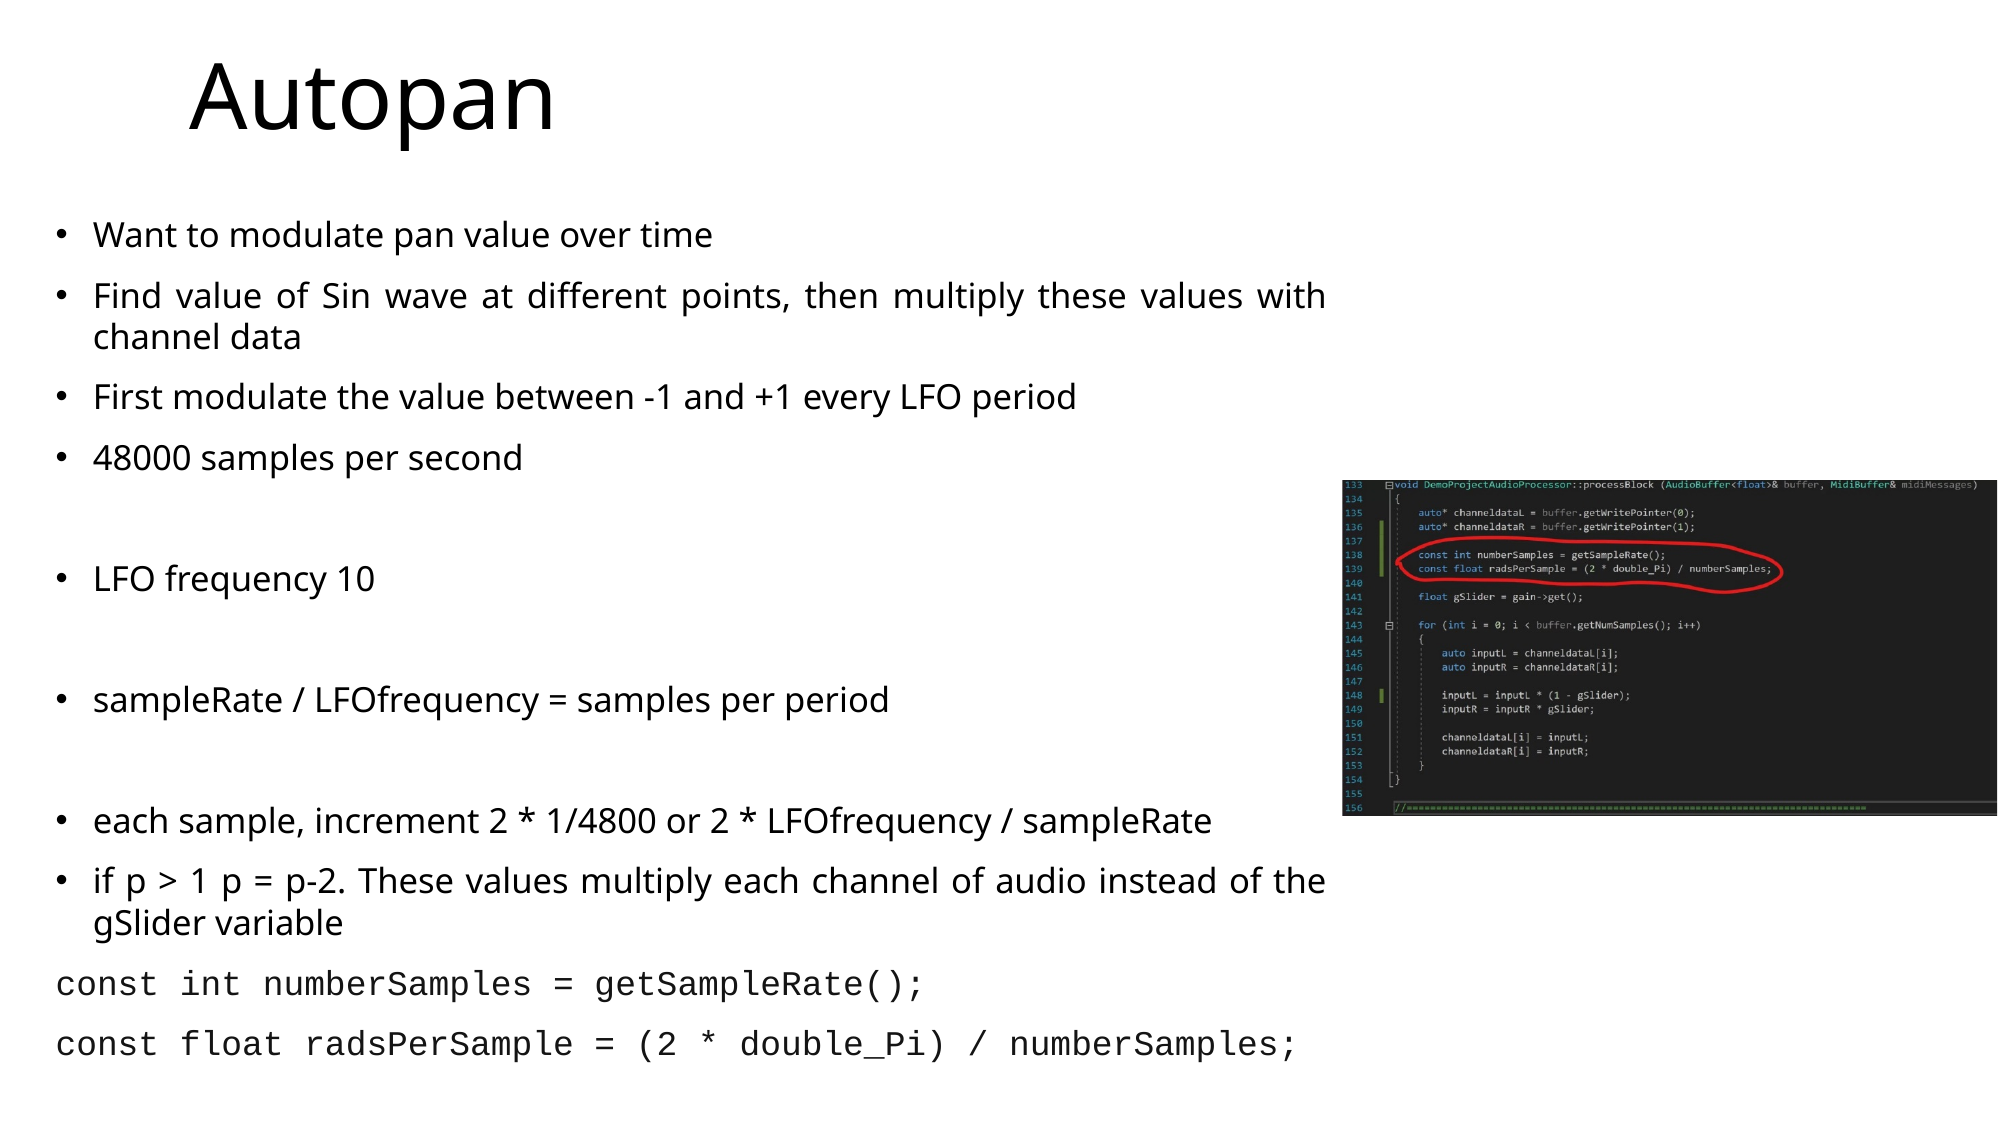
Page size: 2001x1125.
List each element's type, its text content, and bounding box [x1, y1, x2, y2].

picture [1342, 479, 1998, 816]
list Want to modulate pan value over time Find value of Sin wave at different points, then multiply these values with channel data First modulate the value between -1 and +1 every LFO period 48000 samples per second LFO frequency 10 sampleRate / LFOfrequency = samples per period each sample, increment 2 * 1/4800 or 2 * LFOfrequency / sampleRate if p > 1 p = p-2. These values multiply each channel of audio instead of the gSlider variable const int numberSamples = getSampleRate(); const float radsPerSample = (2 * double_Pi) / numberSamples; [40, 205, 1343, 1082]
title Autopan [174, 0, 1863, 200]
